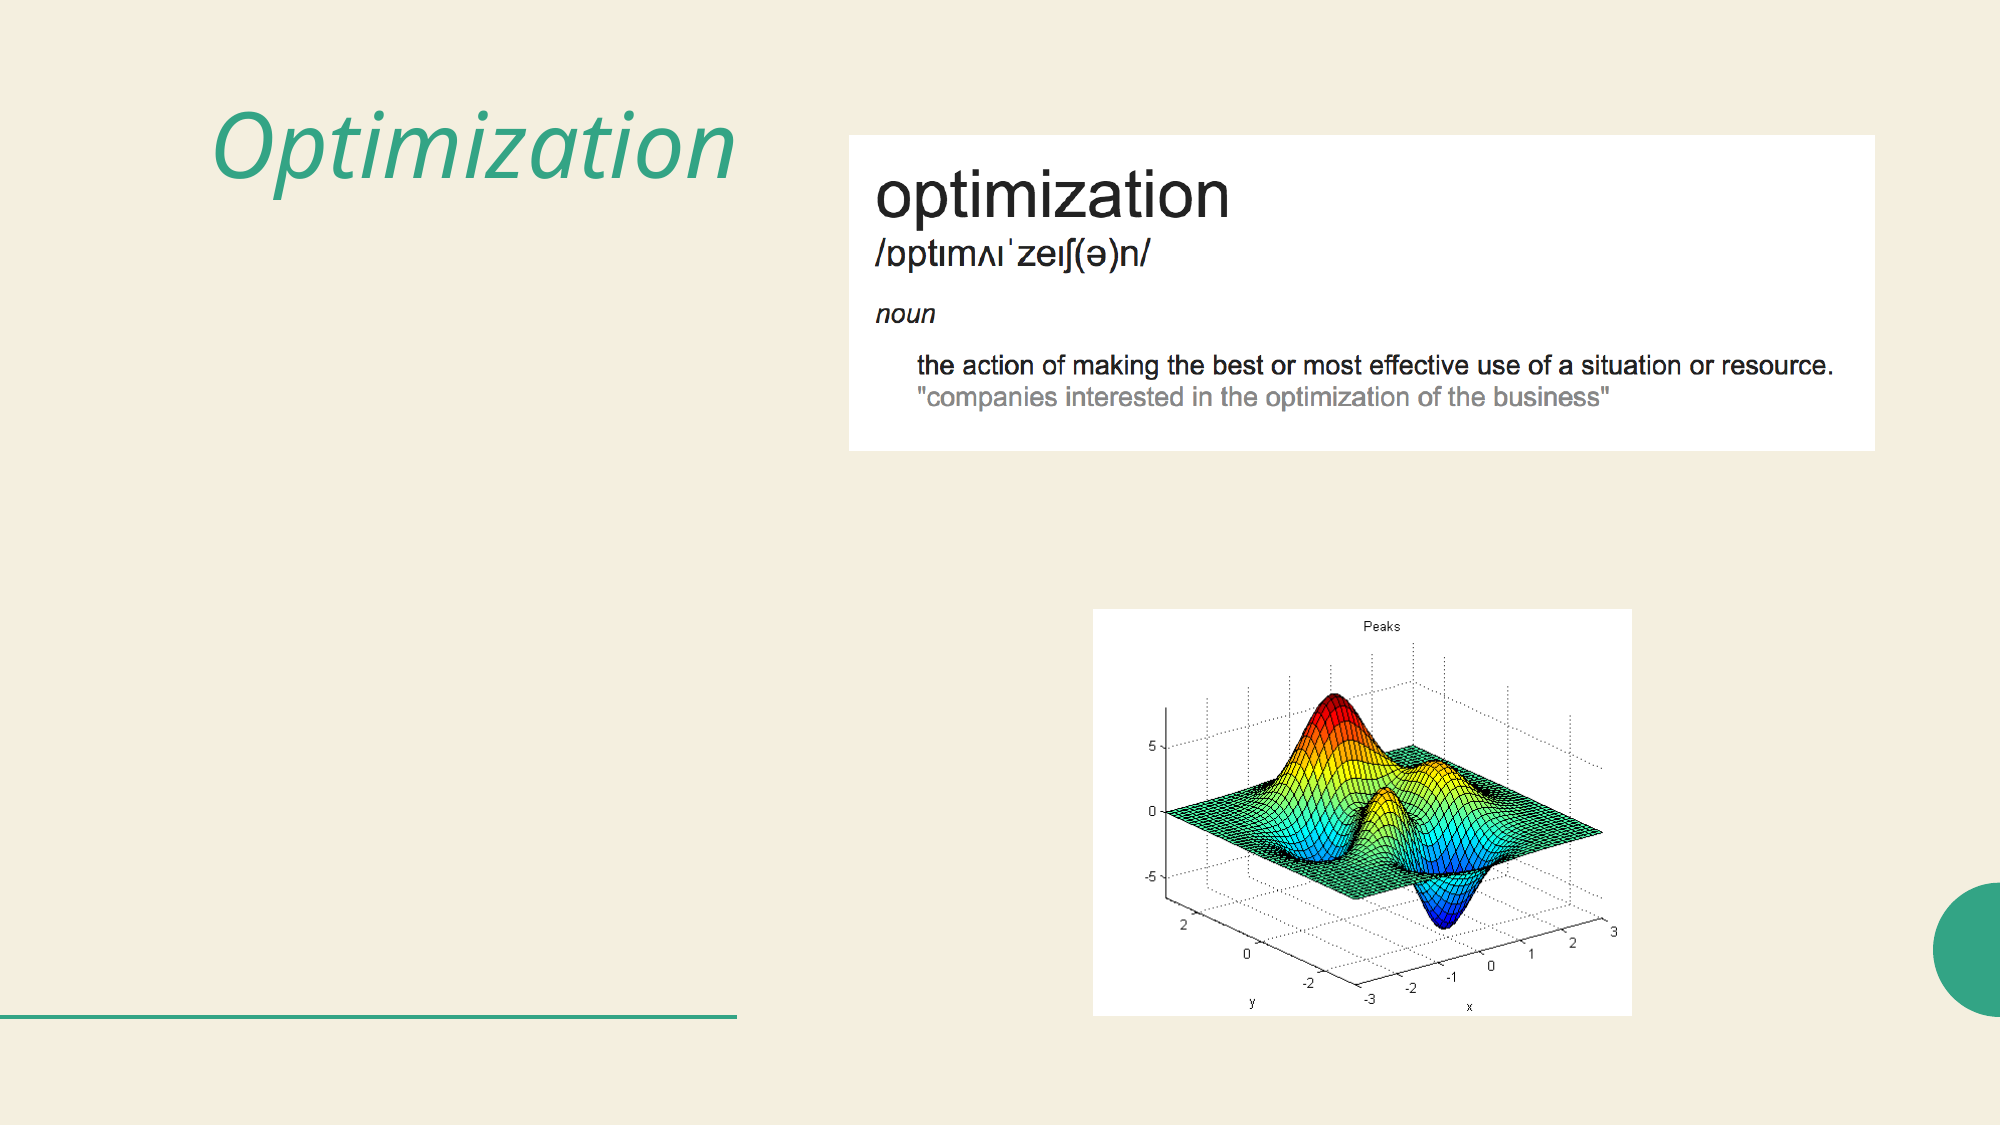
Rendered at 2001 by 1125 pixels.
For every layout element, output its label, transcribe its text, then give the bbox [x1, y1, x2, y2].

title Optimization [125, 91, 754, 905]
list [1093, 609, 1632, 1017]
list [849, 135, 1875, 451]
